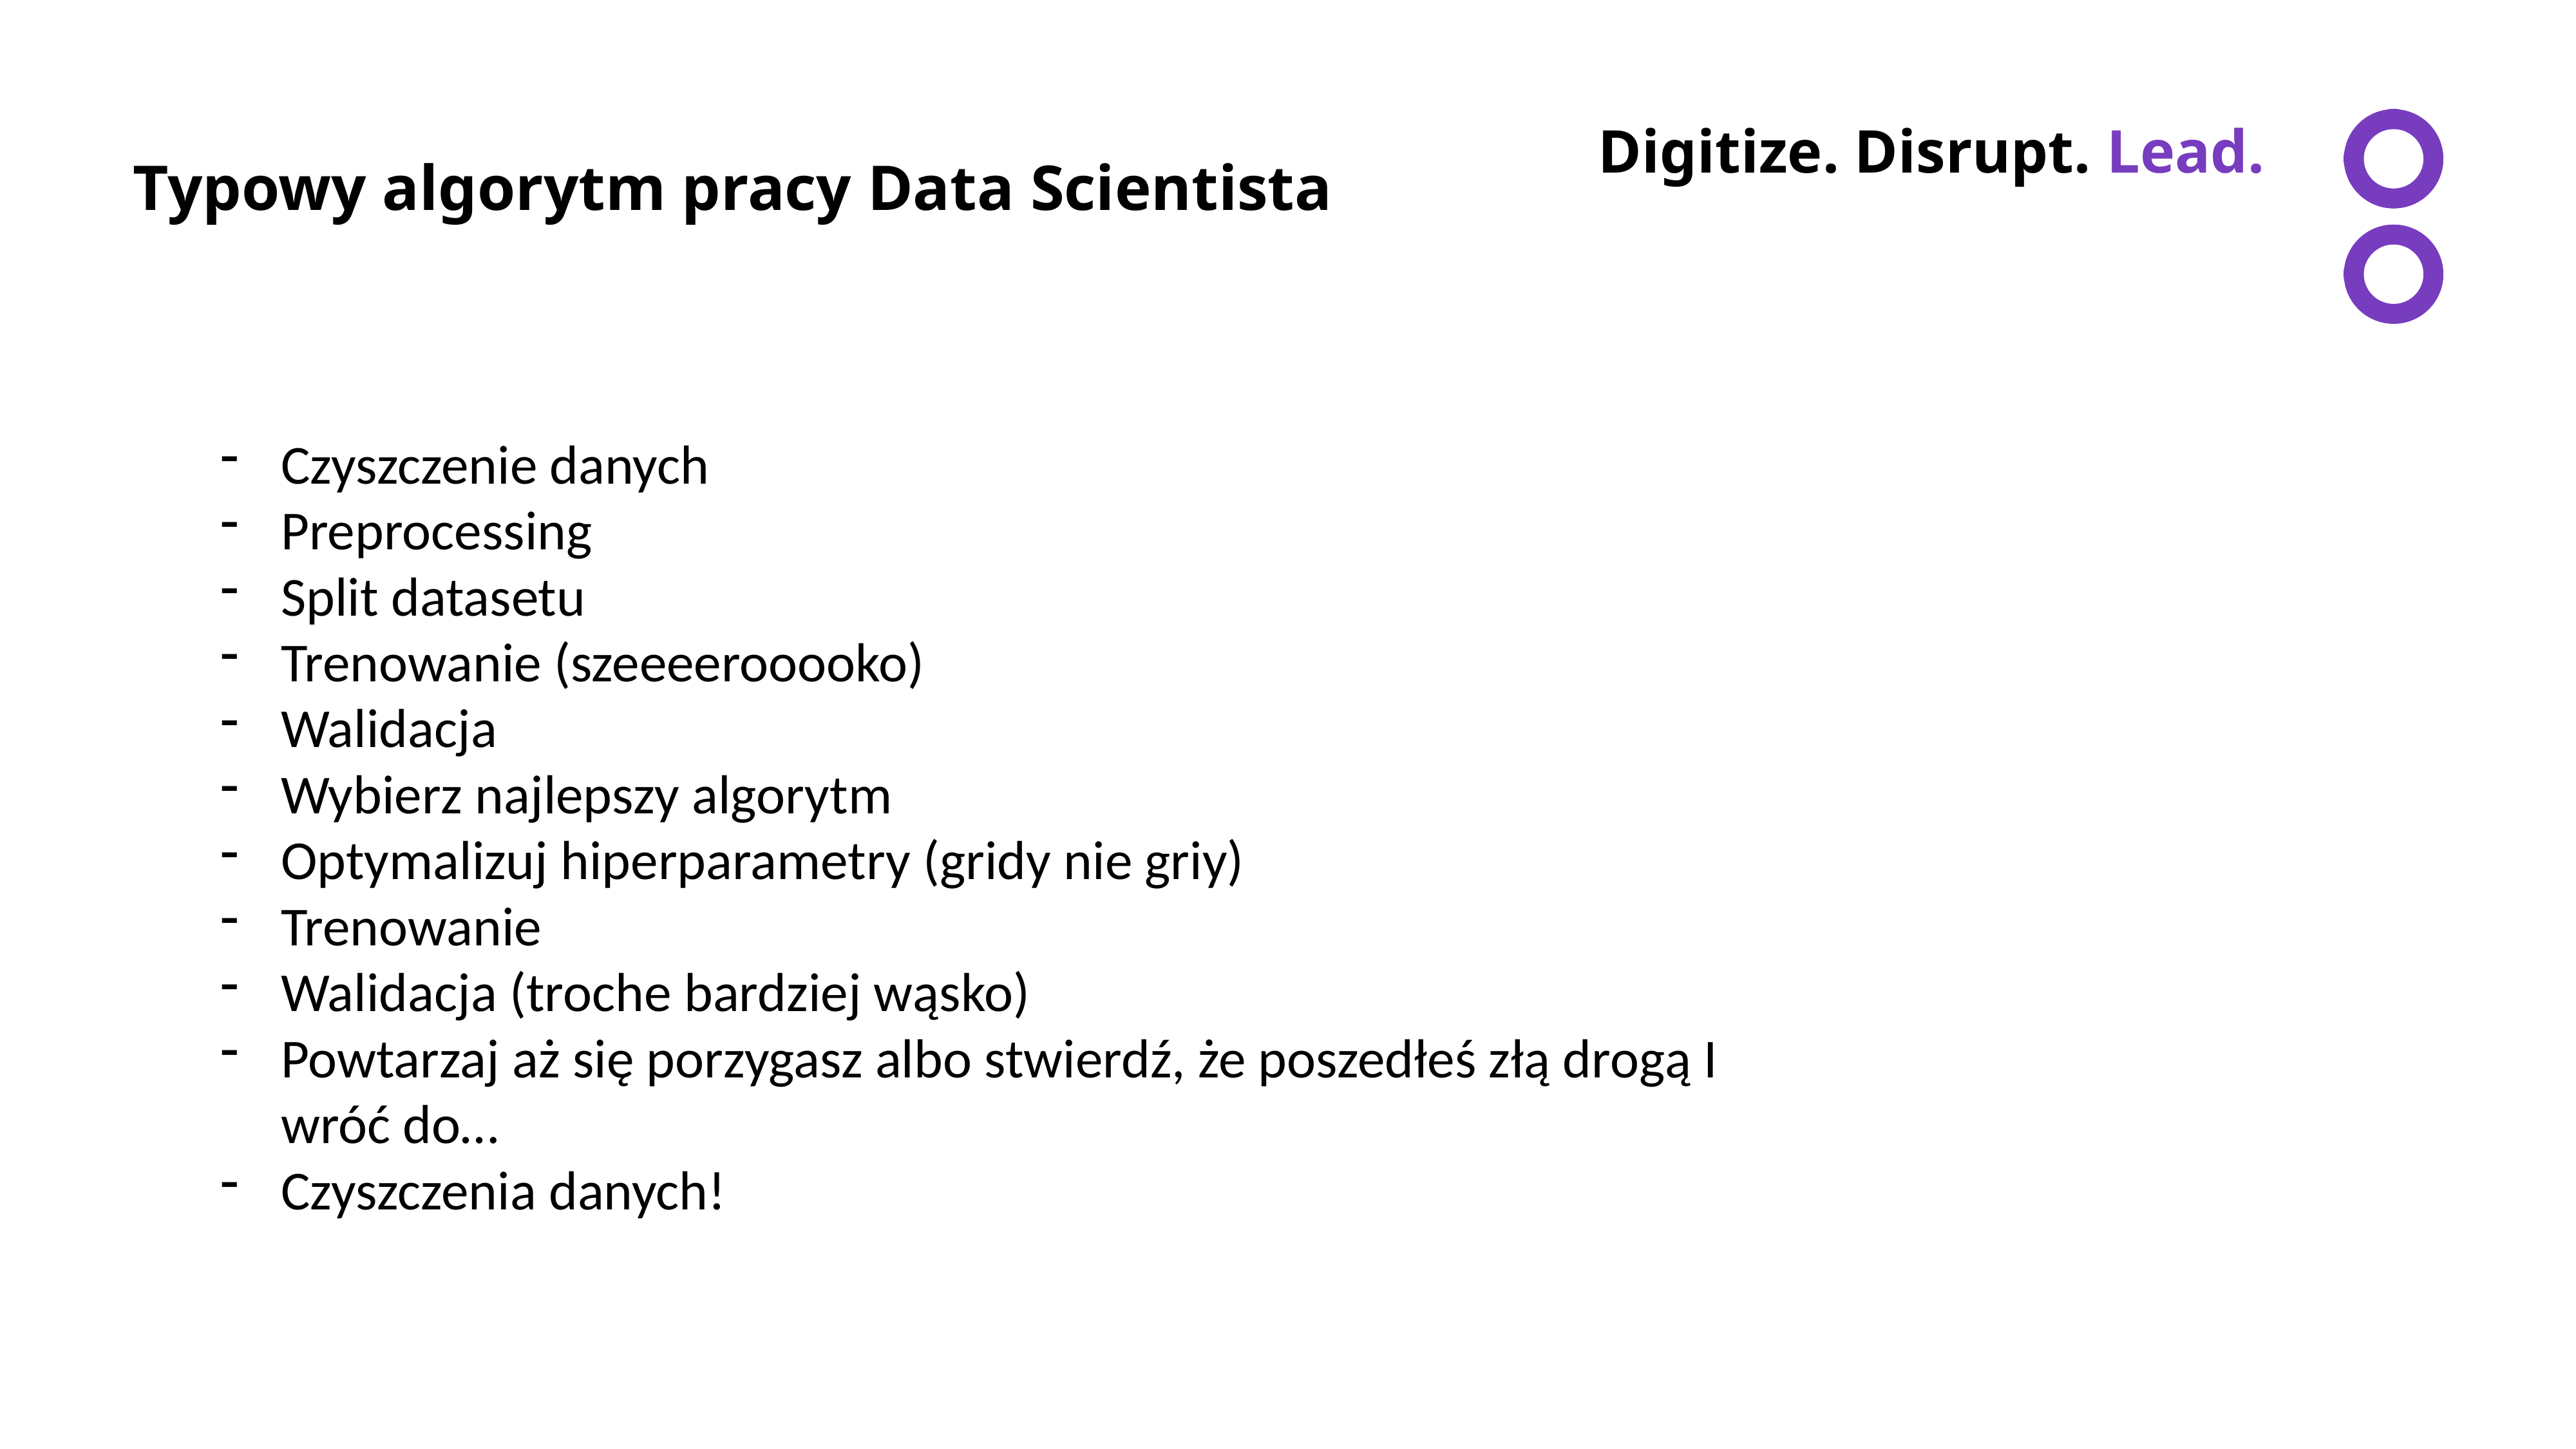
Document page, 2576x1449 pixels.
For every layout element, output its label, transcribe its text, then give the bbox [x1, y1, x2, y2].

text_box Czyszczenie danych Preprocessing Split datasetu Trenowanie (szeeeerooooko) Walidacja Wybierz najlepszy algorytm Optymalizuj hiperparametry (gridy nie griy) Trenowanie Walidacja (troche bardziej wąsko) Powtarzaj aż się porzygasz albo stwierdź, że poszedłeś złą drogą I wróć do… Czyszczenia danych! [211, 424, 1757, 1449]
picture [2344, 109, 2443, 324]
subtitle Typowy algorytm pracy Data Scientista [133, 121, 1494, 219]
